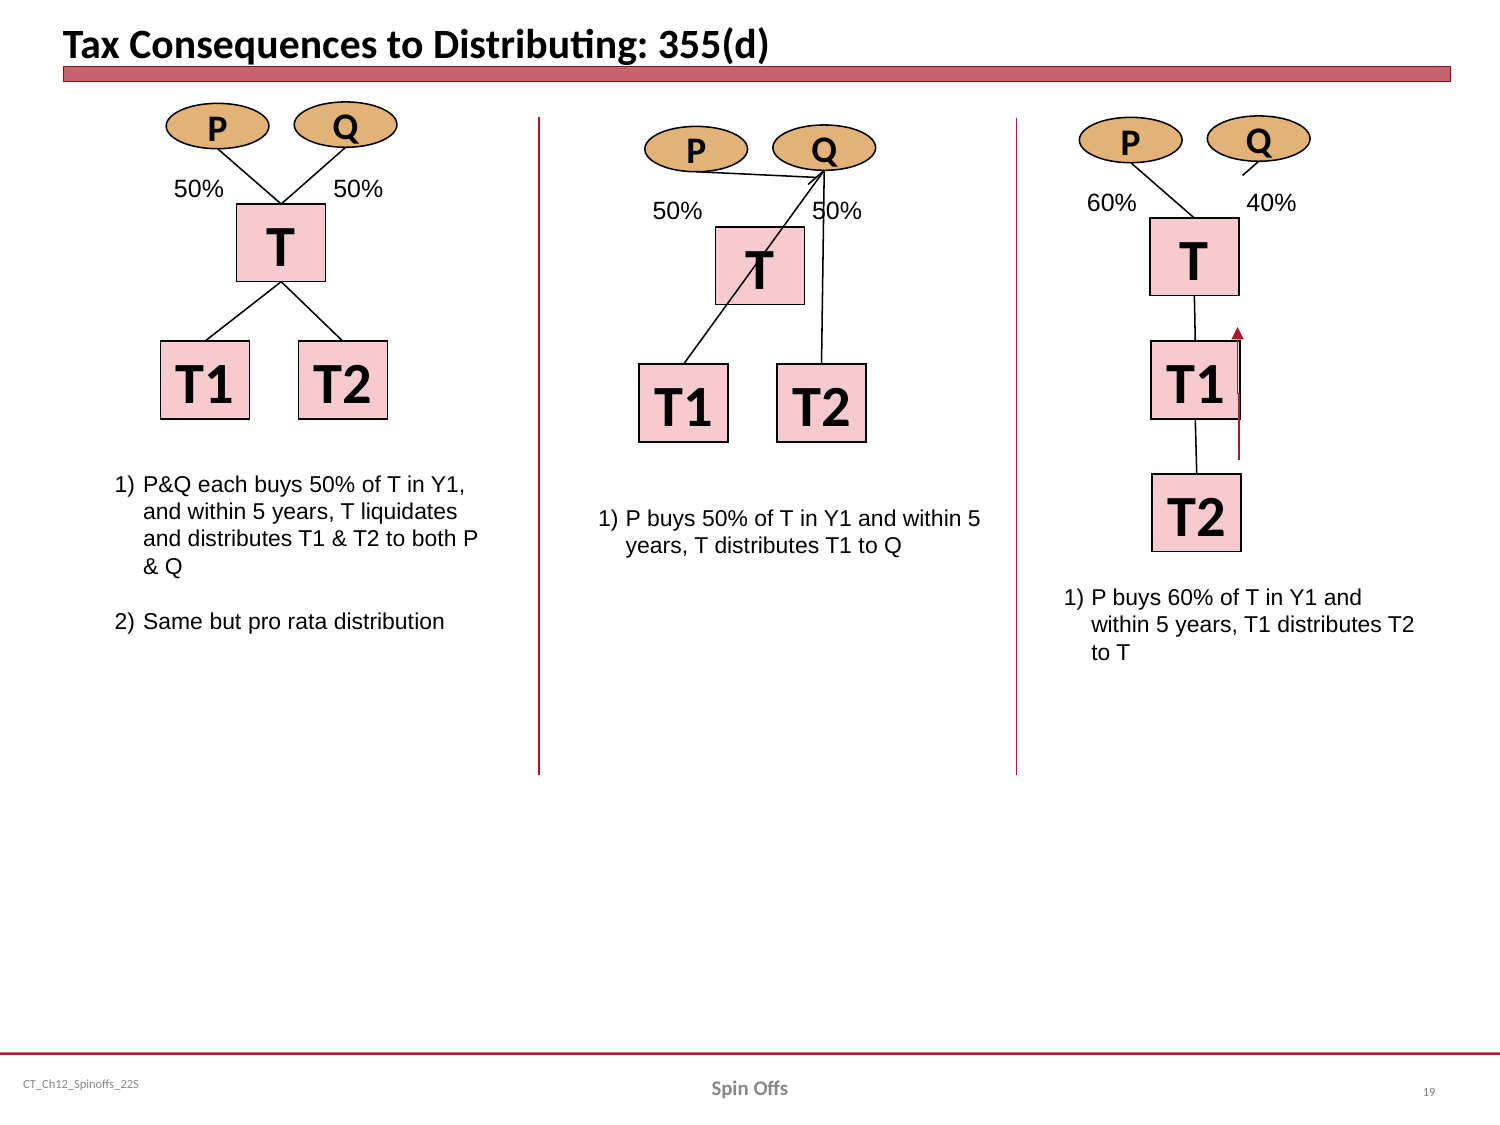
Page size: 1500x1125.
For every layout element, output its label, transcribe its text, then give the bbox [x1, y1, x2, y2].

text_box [204, 281, 279, 342]
text_box P [166, 103, 269, 149]
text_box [217, 148, 277, 205]
text_box T2 [298, 341, 388, 419]
text_box Q [294, 101, 397, 148]
text_box Q [772, 124, 876, 171]
text_box P&Q each buys 50% of T in Y1, and within 5 years, T liquidates and distributes T1 & T2 to both P & Q Same but pro rata distribution [99, 461, 499, 642]
text_box Q [1207, 115, 1311, 162]
text_box T1 [1150, 341, 1232, 419]
text_box T [1149, 227, 1239, 296]
text_box P [644, 126, 748, 172]
text_box T1 [639, 364, 729, 442]
title Tax Consequences to Distributing: 355(d) [62, 6, 1451, 67]
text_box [683, 304, 758, 365]
text_box T2 [776, 364, 866, 442]
text_box T [715, 237, 774, 303]
text_box 50% [828, 187, 878, 233]
text_box T2 [1152, 474, 1242, 552]
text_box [695, 171, 756, 228]
text_box P buys 60% of T in Y1 and within 5 years, T1 distributes T2 to T [1048, 574, 1435, 672]
text_box P buys 50% of T in Y1 and within 5 years, T distributes T1 to Q [582, 495, 1012, 566]
text_box 50% [347, 164, 399, 210]
text_box 50% [159, 164, 214, 210]
text_box T1 [160, 341, 250, 419]
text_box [1130, 162, 1195, 219]
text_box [281, 147, 346, 205]
slide_number 19 [1375, 1061, 1451, 1122]
text_box T [730, 237, 805, 303]
text_box P [1079, 117, 1183, 163]
footer Spin Offs [512, 1056, 988, 1117]
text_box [759, 170, 825, 228]
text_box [759, 304, 822, 365]
text_box T [236, 213, 326, 280]
text_box 50% [637, 187, 691, 233]
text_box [281, 281, 344, 342]
text_box 40% [1262, 178, 1312, 224]
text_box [1194, 161, 1259, 219]
text_box 60% [1072, 178, 1127, 224]
